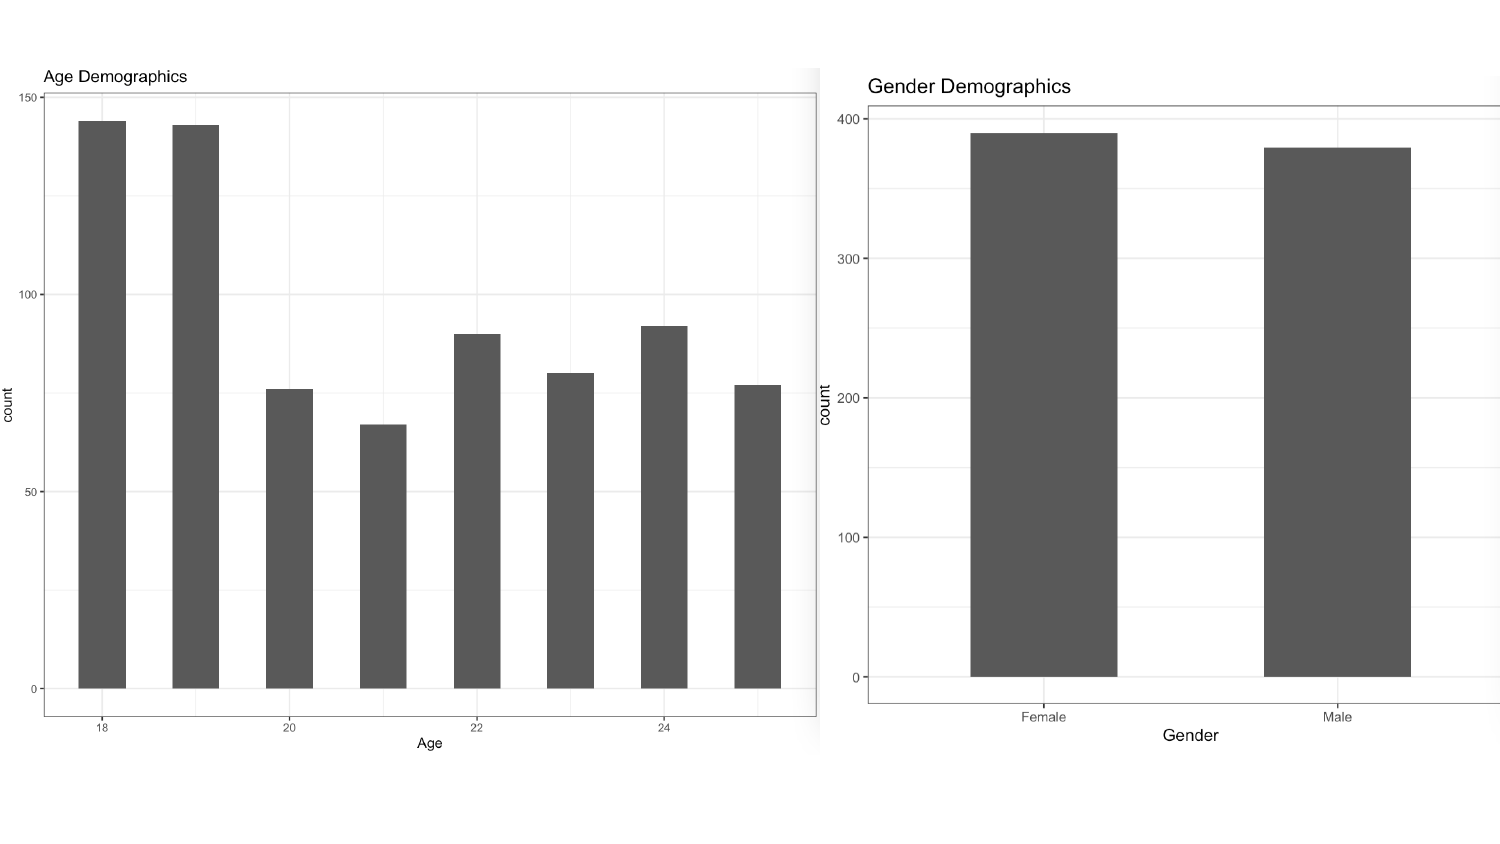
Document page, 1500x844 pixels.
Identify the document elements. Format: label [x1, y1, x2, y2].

picture [0, 67, 1500, 755]
